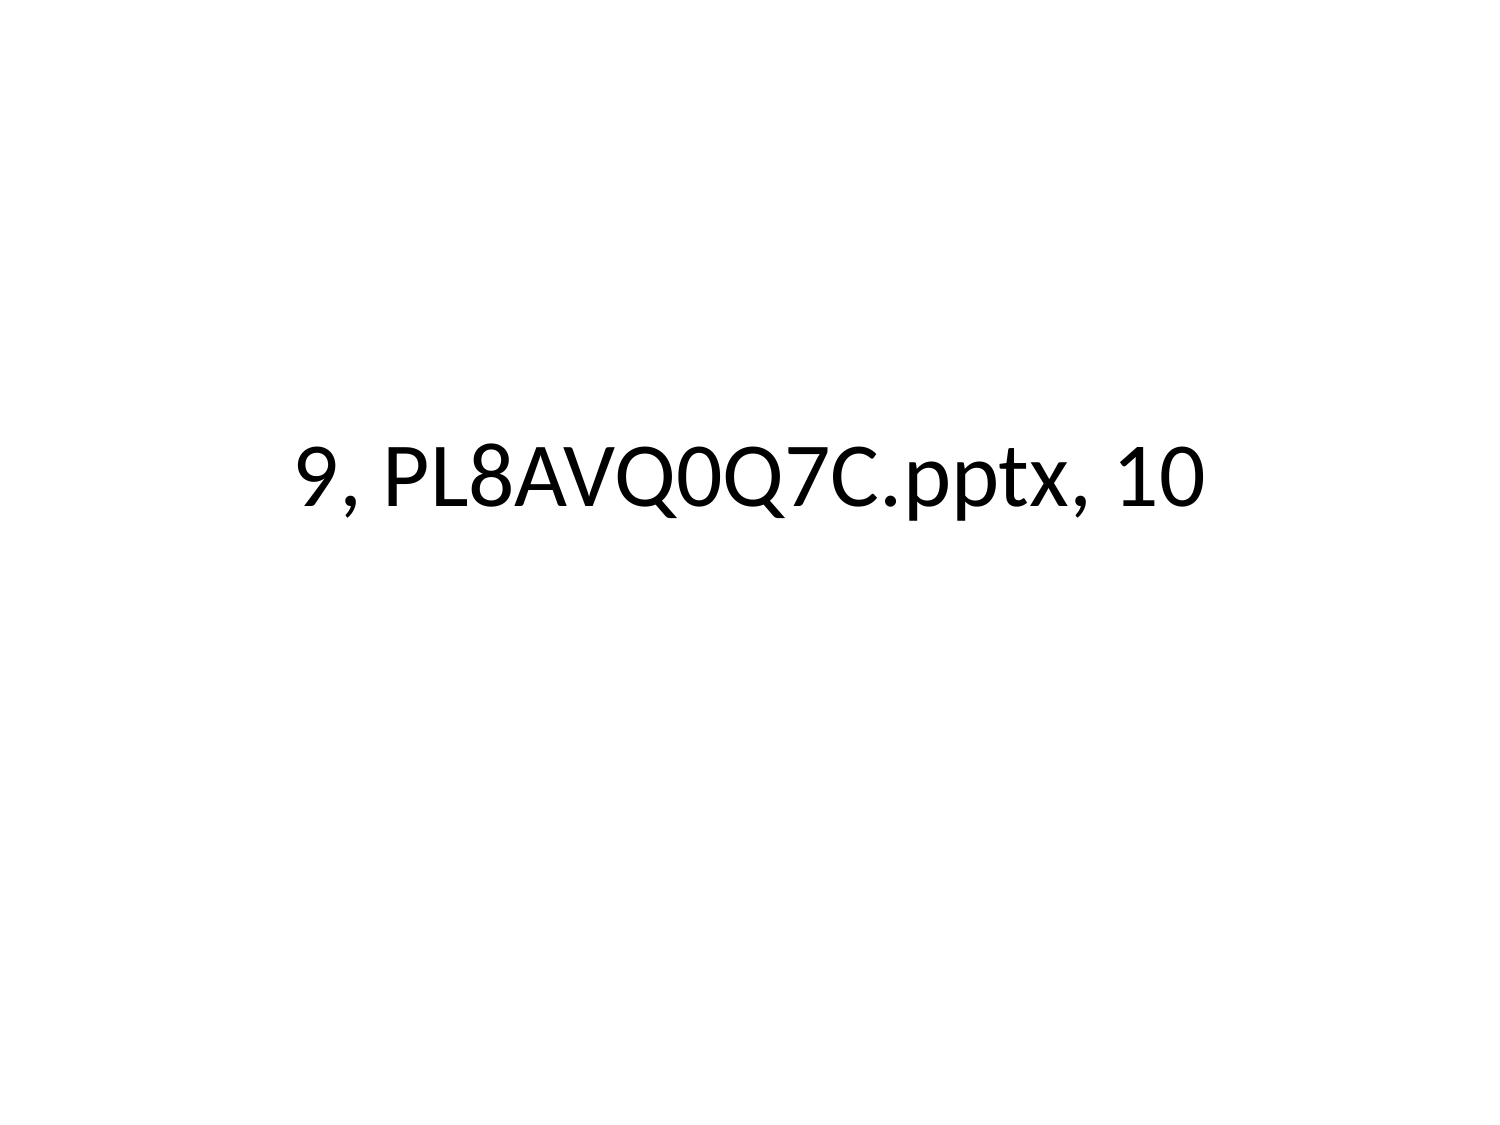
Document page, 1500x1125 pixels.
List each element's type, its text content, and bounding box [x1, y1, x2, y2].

title 9, PL8AVQ0Q7C.pptx, 10 [112, 349, 1388, 591]
